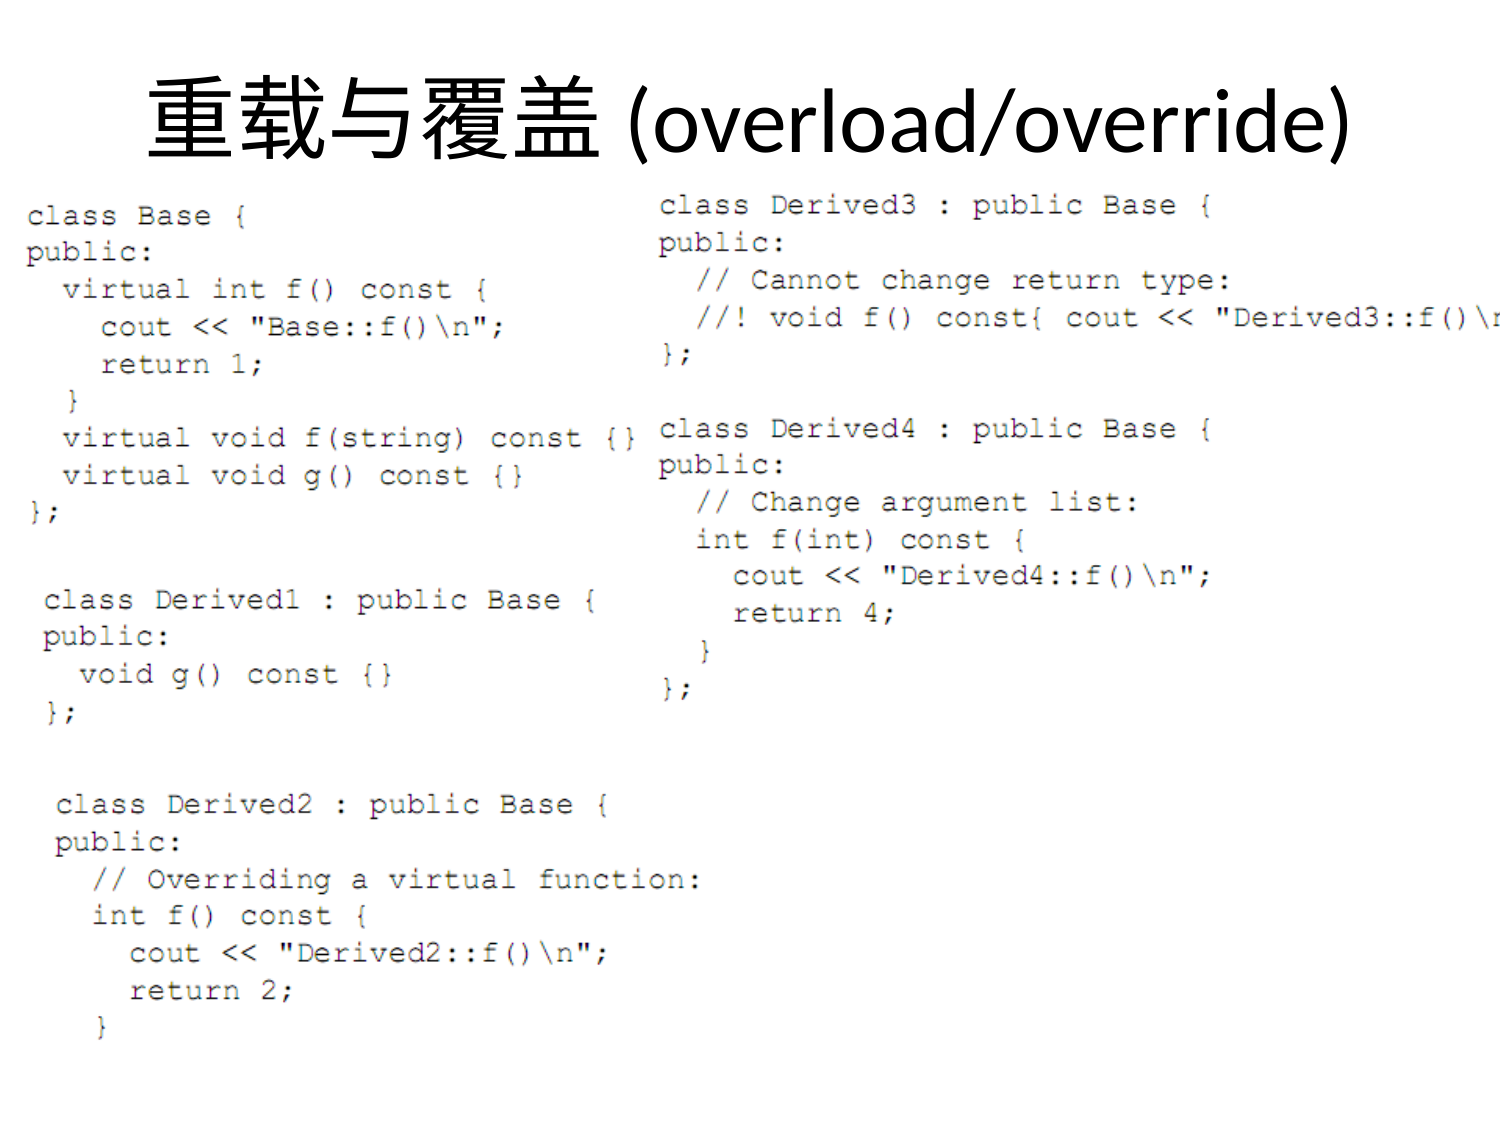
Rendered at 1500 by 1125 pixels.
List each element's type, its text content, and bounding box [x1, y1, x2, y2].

picture [17, 184, 1500, 712]
picture [41, 784, 728, 1051]
title 重载与覆盖(overload/override) [75, 45, 1425, 185]
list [29, 585, 682, 732]
